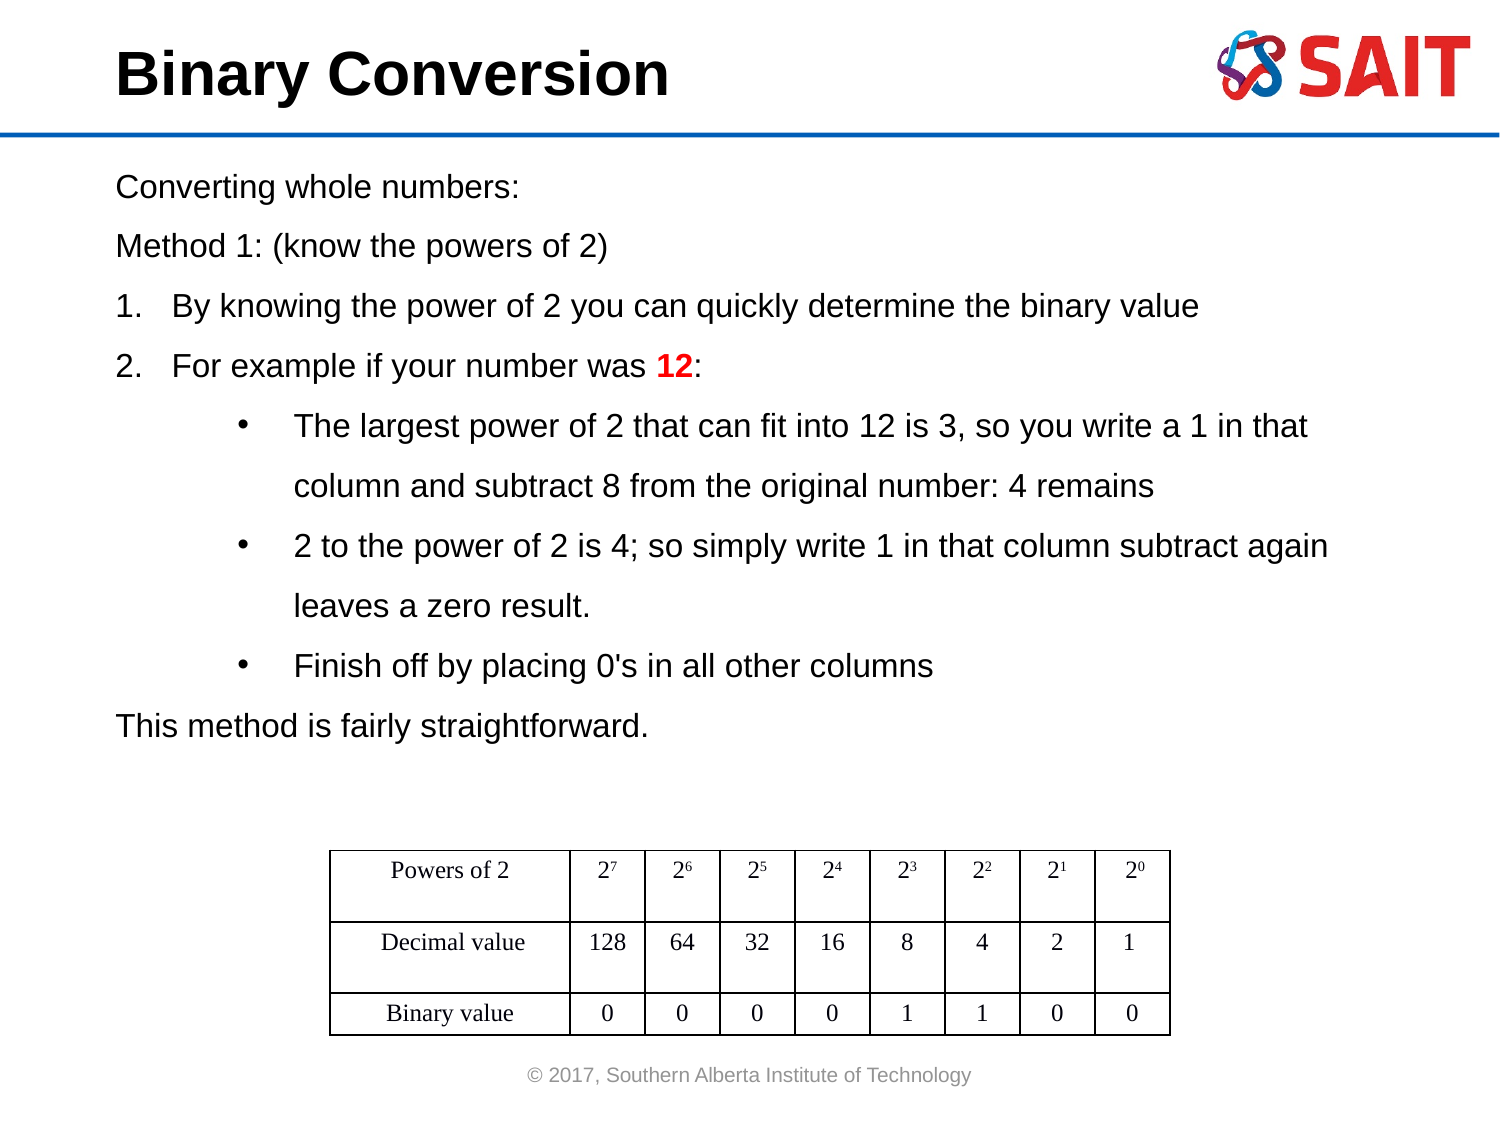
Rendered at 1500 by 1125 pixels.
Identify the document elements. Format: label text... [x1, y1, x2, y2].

table_header 27 [571, 851, 644, 921]
table_cell 1 [871, 994, 944, 1034]
table_cell 16 [796, 923, 869, 992]
table_header 22 [946, 851, 1019, 921]
table_header Powers of 2 [331, 851, 569, 921]
table_cell 0 [1096, 994, 1169, 1034]
table_cell 0 [721, 994, 794, 1034]
table_header 26 [646, 851, 719, 921]
table_cell 0 [796, 994, 869, 1034]
table_cell 0 [571, 994, 644, 1034]
table_cell 1 [1096, 923, 1169, 992]
table_cell 64 [646, 923, 719, 992]
picture [1187, 0, 1500, 130]
table_header 24 [796, 851, 869, 921]
text_box Converting whole numbers: Method 1: (know the powers of 2) By knowing the power of 2 you can quickly determine the binary value For example if your number was 12: The largest power of 2 that can fit into 12 is 3, so you write a 1 in that column and subtract 8 from the original number: 4 remains 2 to the power of 2 is 4; so simply write 1 in that column subtract again leaves a zero result. Finish off by placing 0's in all other columns This method is fairly straightforward. [100, 137, 1388, 751]
table_cell Decimal value [331, 923, 569, 992]
table_cell 2 [1021, 923, 1094, 992]
table_header 23 [871, 851, 944, 921]
table_cell 0 [1021, 994, 1094, 1034]
table_cell Binary value [331, 994, 569, 1034]
table_cell 1 [946, 994, 1019, 1034]
table_cell 128 [571, 923, 644, 992]
table_header 20 [1096, 851, 1169, 921]
table_header 21 [1021, 851, 1094, 921]
table_cell 8 [871, 923, 944, 992]
table_cell 4 [946, 923, 1019, 992]
table_header 25 [721, 851, 794, 921]
text_box Binary Conversion [100, 26, 1200, 137]
table_cell 32 [721, 923, 794, 992]
table_cell 0 [646, 994, 719, 1034]
